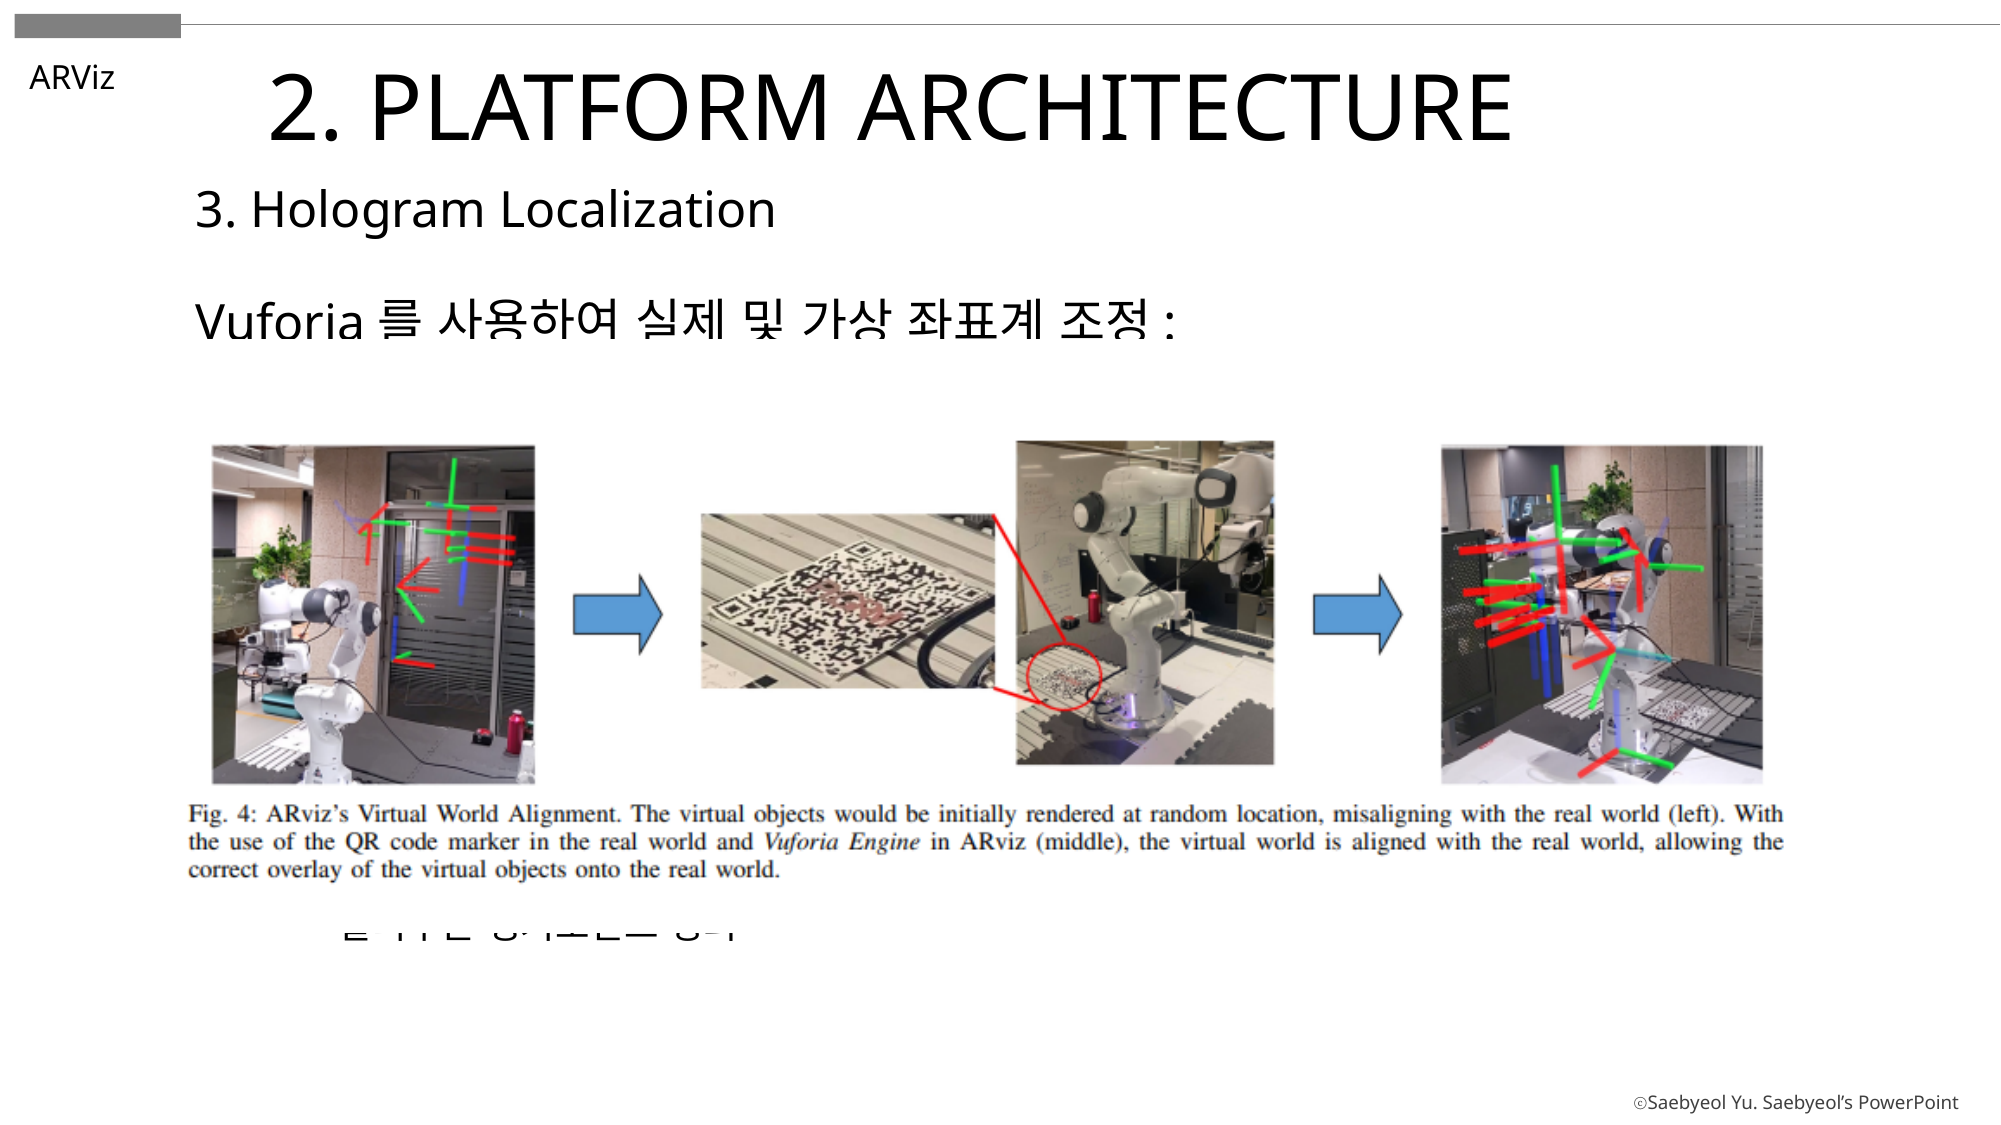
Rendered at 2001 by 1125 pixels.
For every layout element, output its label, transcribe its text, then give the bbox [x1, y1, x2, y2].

picture [167, 339, 1822, 933]
text_box ARViz [14, 48, 181, 104]
text_box RWCS와 VWCS간의 변환을 정의하기 위한 VWCS의 위치를 알려주는 앵커포인트 정의 [323, 933, 864, 953]
text_box 2. PLATFORM ARCHITECTURE [252, 41, 1532, 167]
text_box [14, 13, 182, 39]
text_box 3. Hologram Localization [180, 170, 1054, 245]
text_box Vuforia를 사용하여 실제 및 가상 좌표계 조정: [180, 282, 1733, 339]
